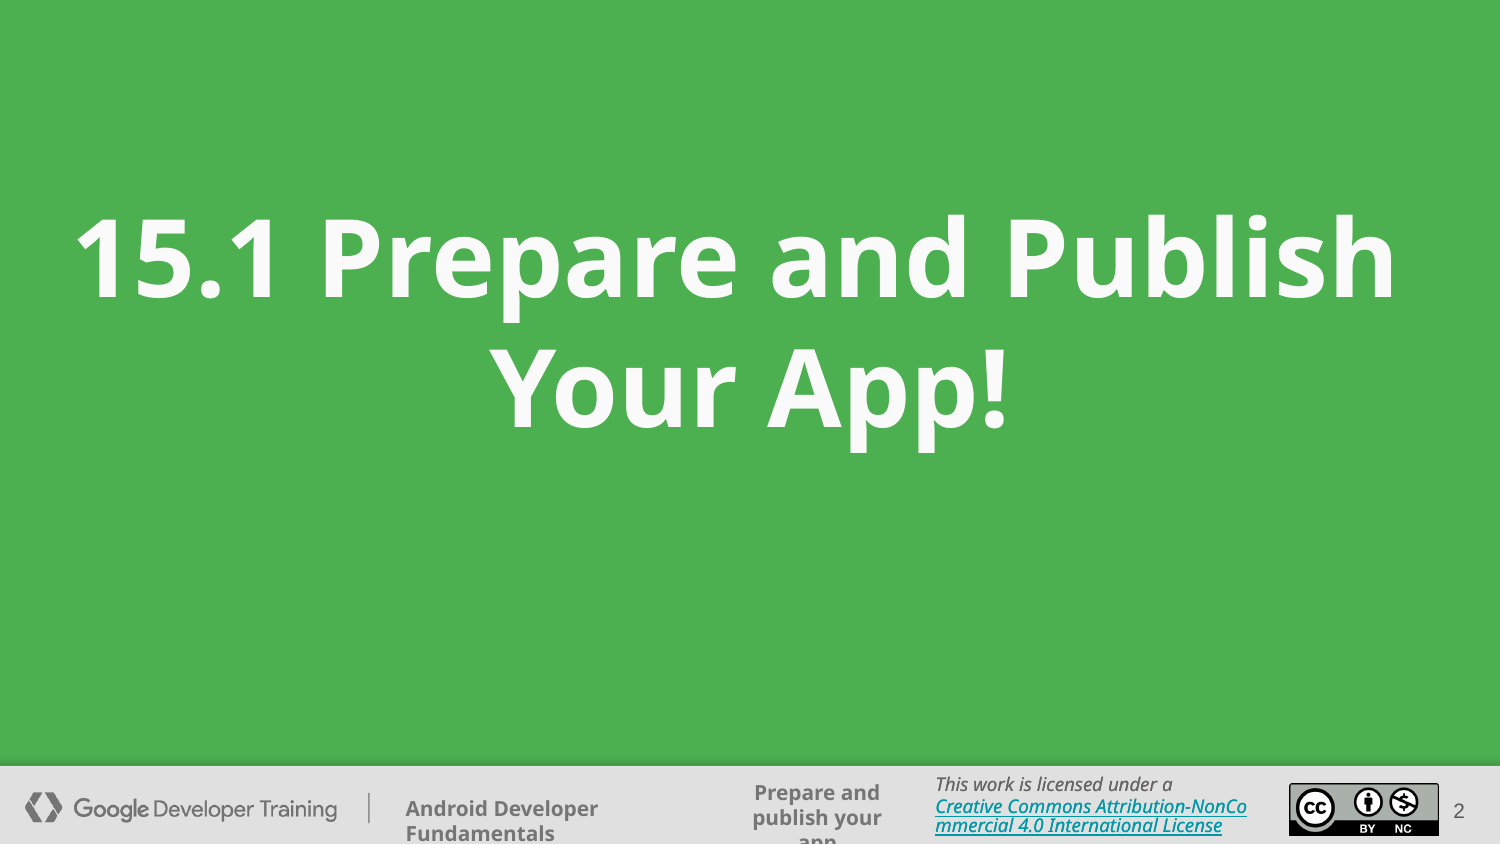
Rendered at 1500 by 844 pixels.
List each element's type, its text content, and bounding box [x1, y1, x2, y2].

slide_number 2 [1389, 777, 1480, 842]
text_box This work is licensed under a Creative Commons Attribution-NonCommercial 4.0 International License [920, 757, 1275, 843]
picture [0, 0, 1500, 844]
title 15.1 Prepare and Publish Your App! [51, 127, 1449, 465]
